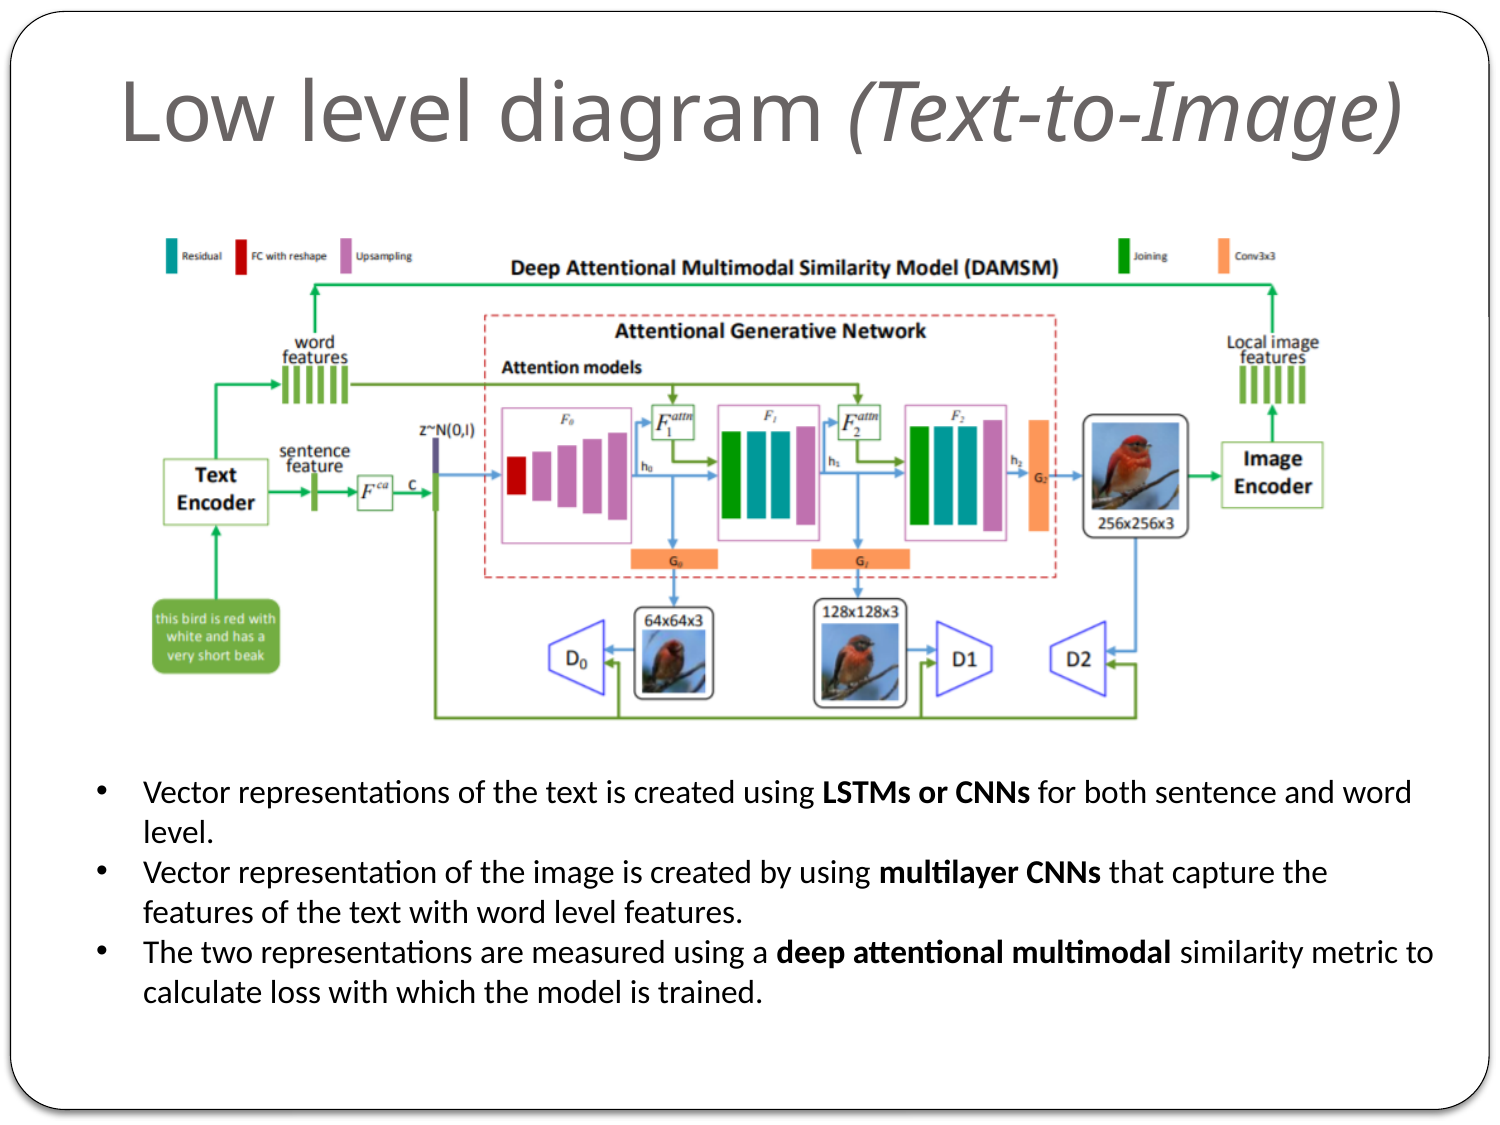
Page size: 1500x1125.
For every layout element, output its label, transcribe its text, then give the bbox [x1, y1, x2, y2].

text_box Vector representations of the text is created using LSTMs or CNNs for both sentence and word level. Vector representation of the image is created by using multilayer CNNs that capture the features of the text with word level features. The two representations are measured using a deep attentional multimodal similarity metric to calculate loss with which the model is trained. [81, 763, 1452, 1018]
picture [137, 207, 1396, 729]
title Low level diagram (Text-to-Image) [53, 45, 1471, 173]
